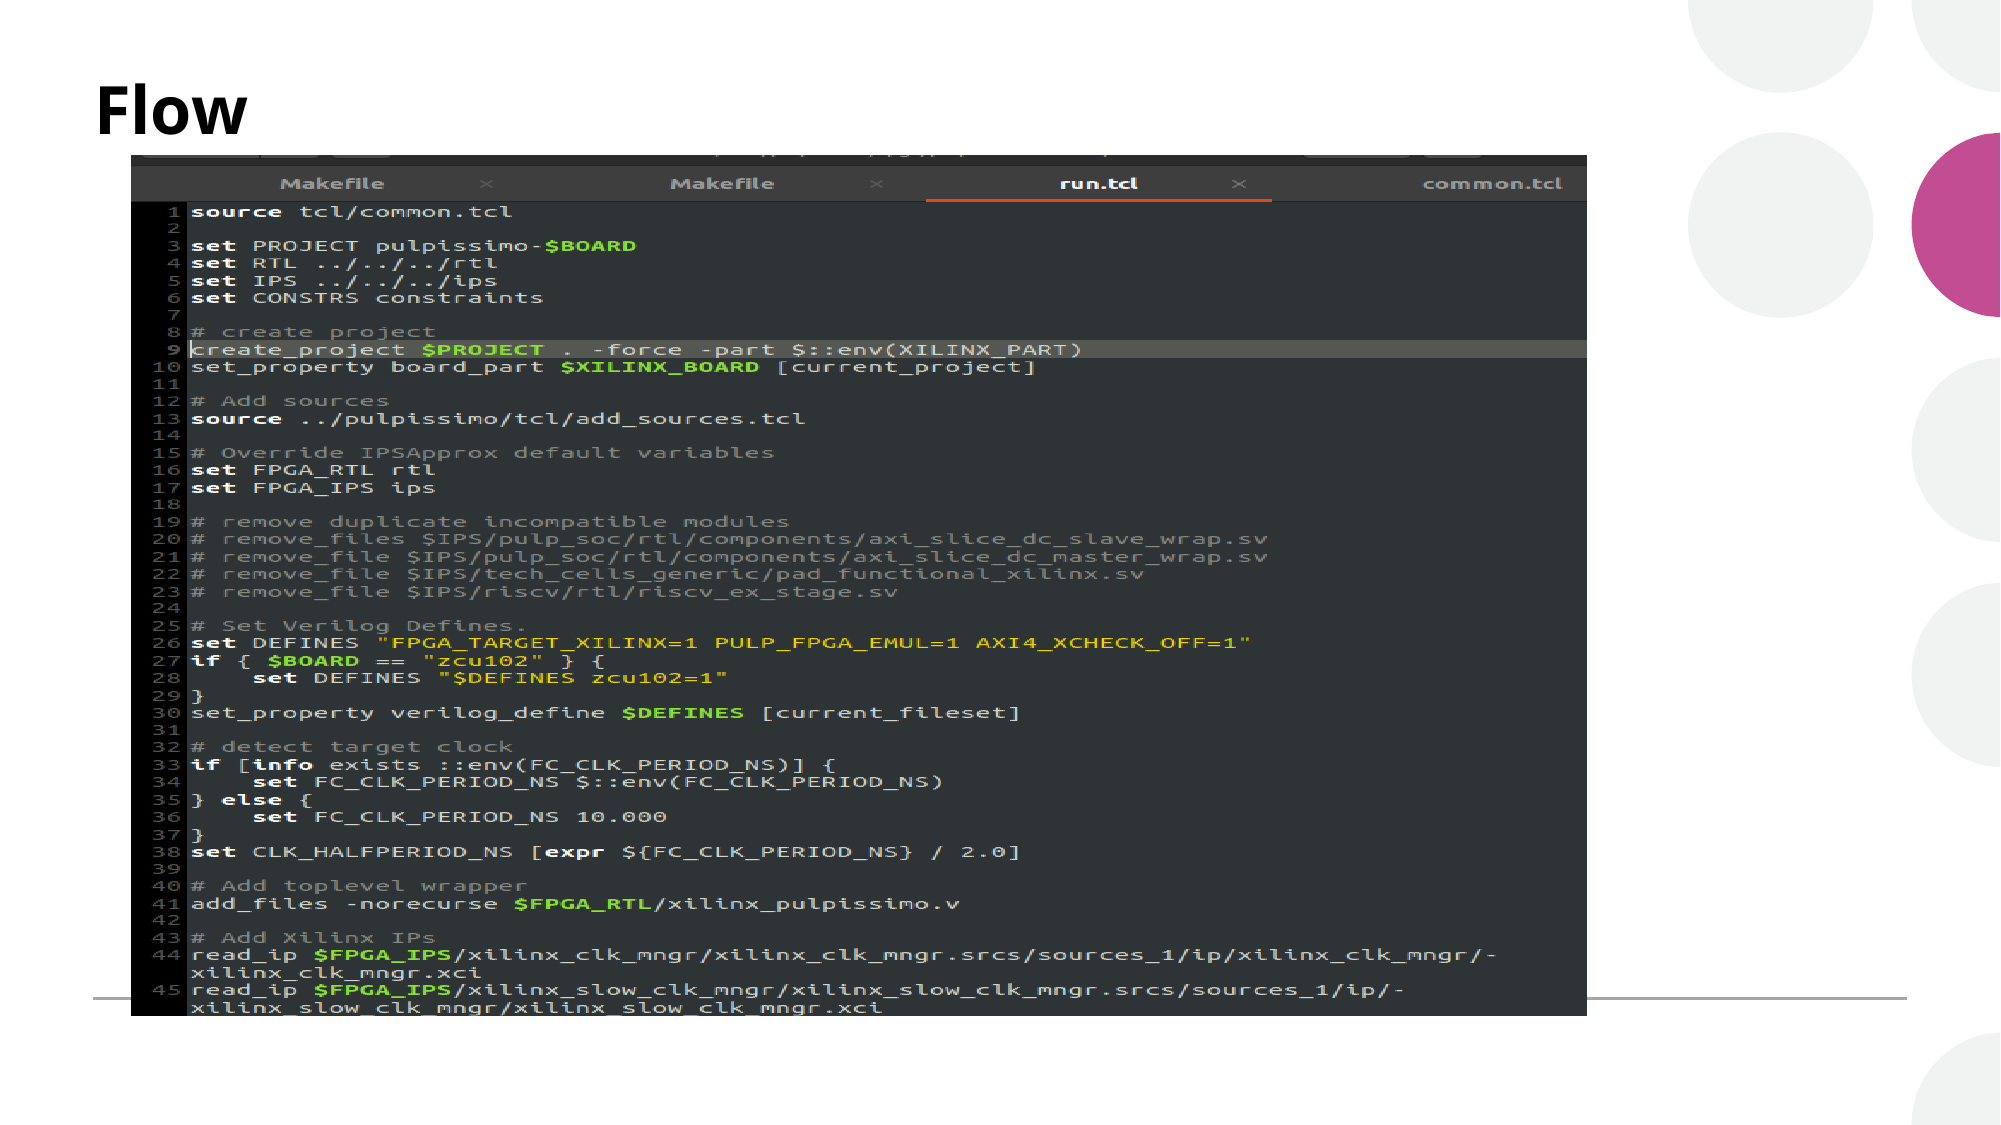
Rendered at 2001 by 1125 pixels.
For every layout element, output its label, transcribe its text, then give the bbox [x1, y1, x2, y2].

title Flow [79, 60, 676, 168]
picture [131, 155, 1587, 1016]
